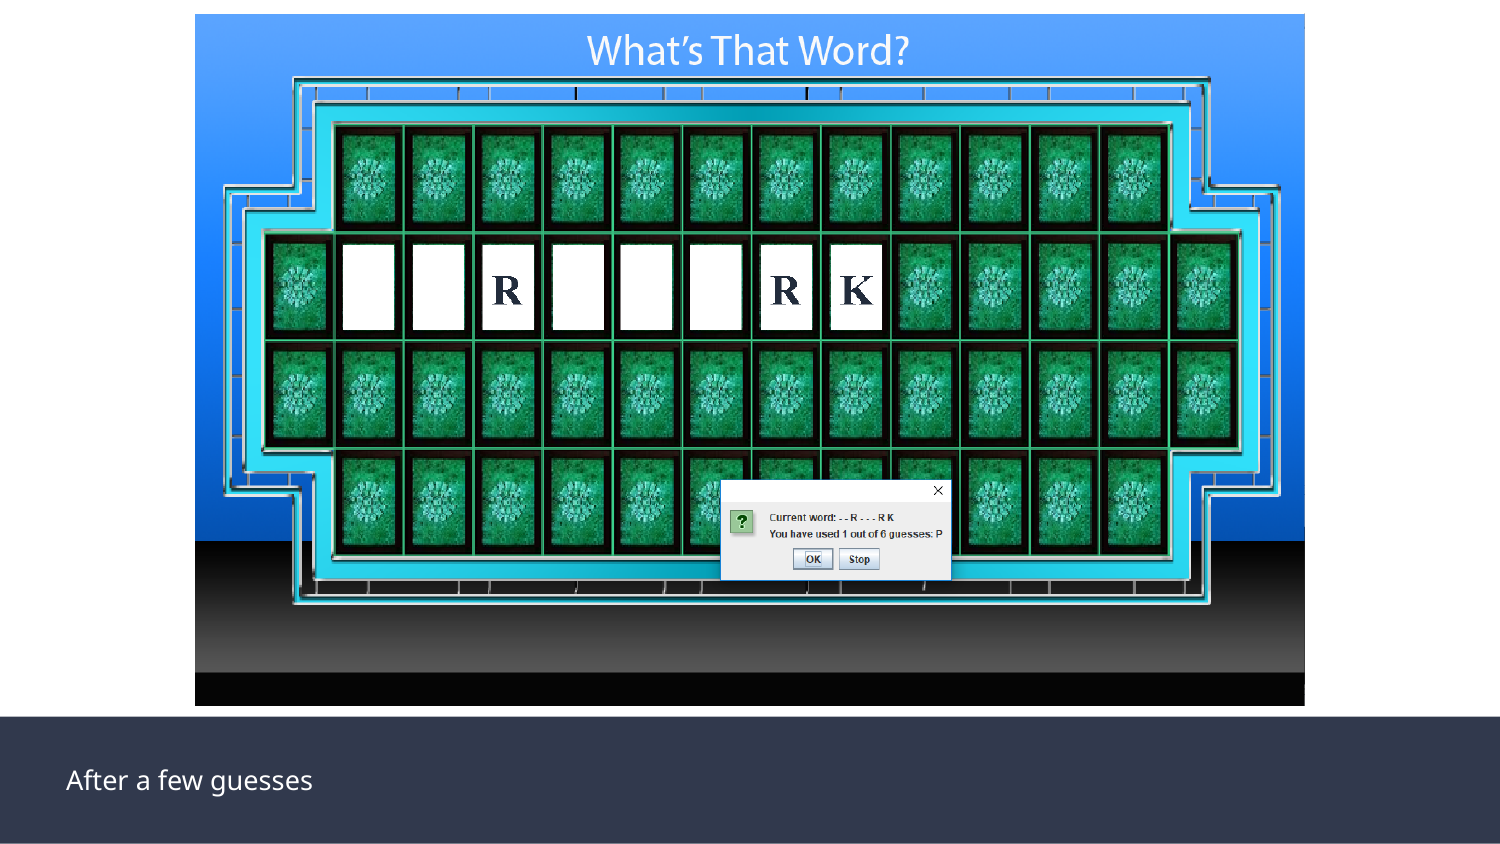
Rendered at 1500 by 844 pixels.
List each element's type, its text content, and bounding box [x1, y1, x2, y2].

list After a few guesses [51, 741, 1361, 818]
picture [194, 13, 1306, 706]
